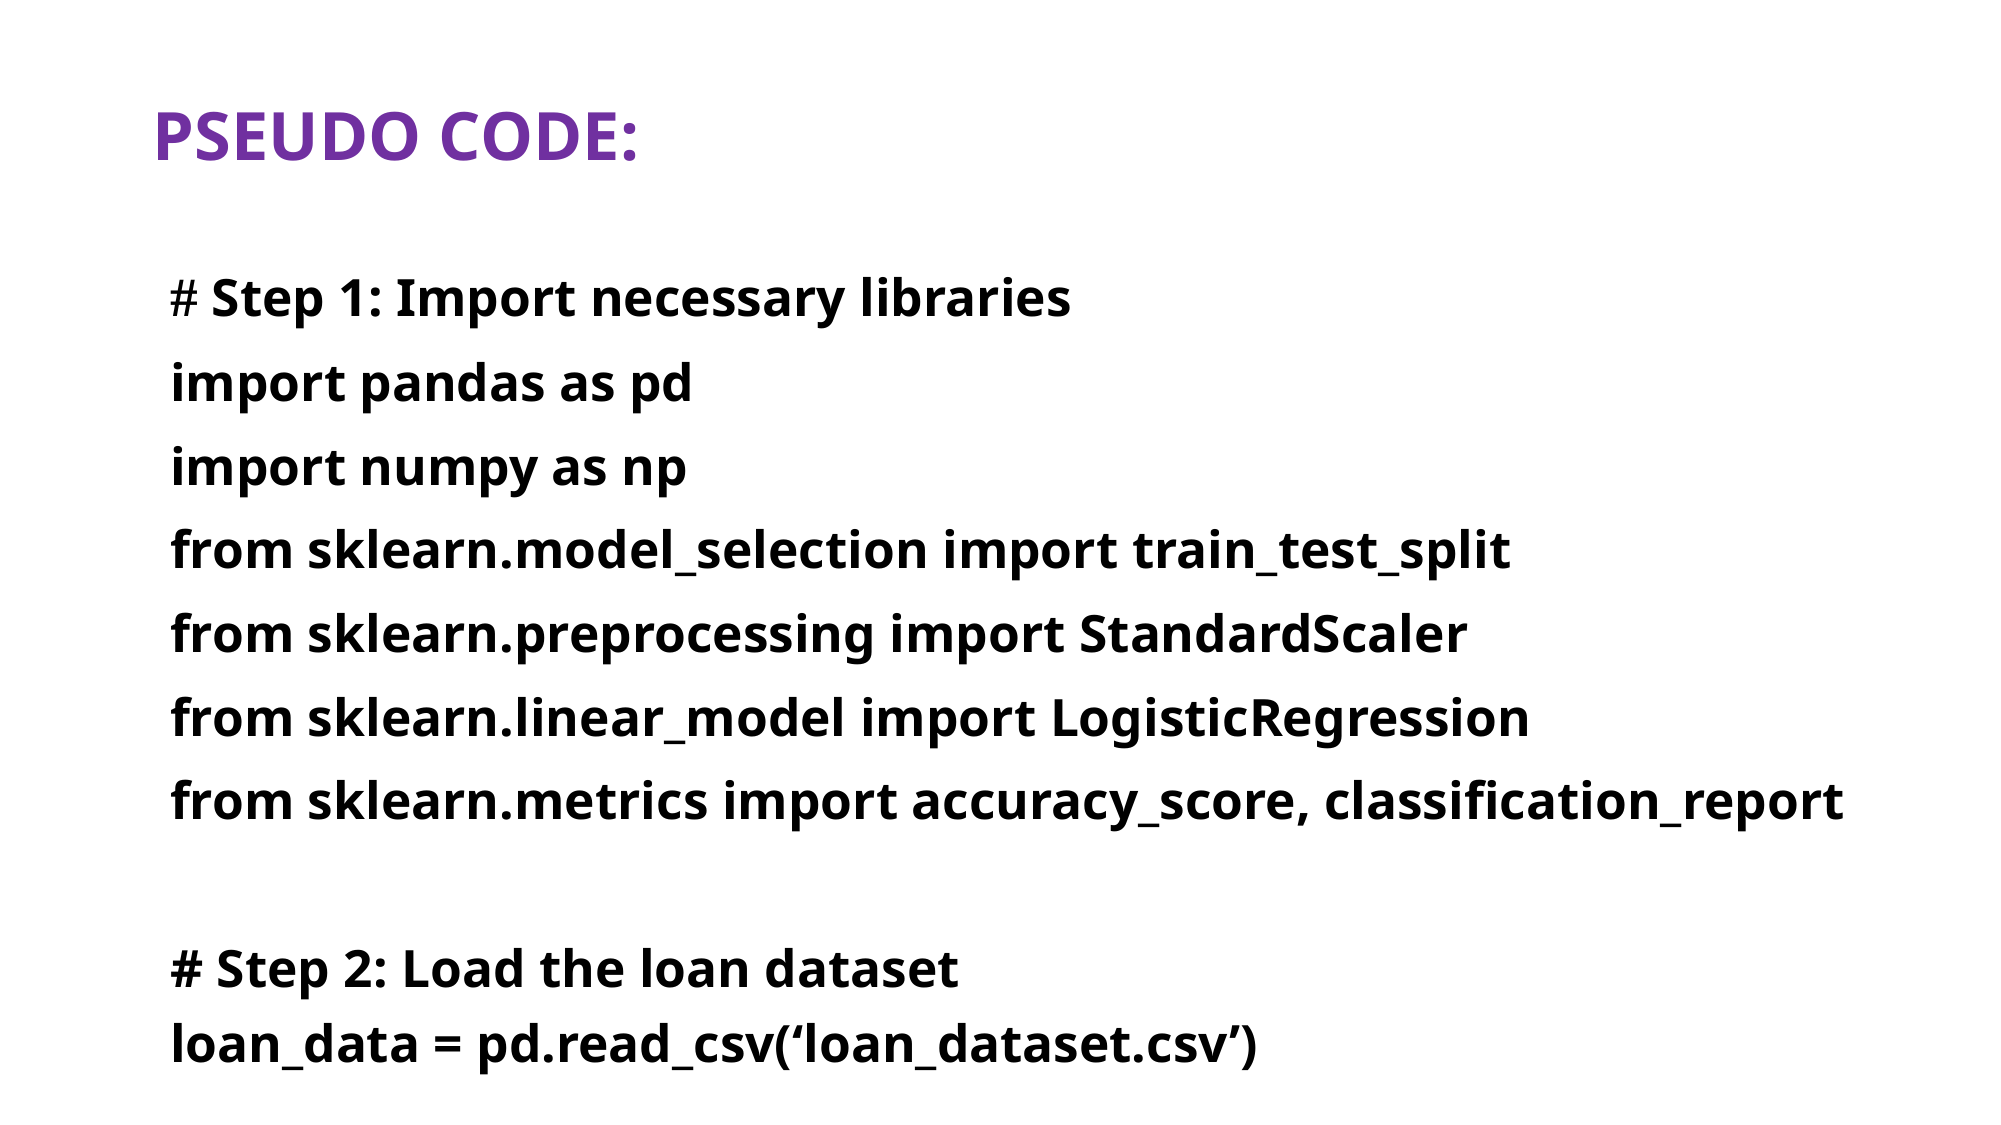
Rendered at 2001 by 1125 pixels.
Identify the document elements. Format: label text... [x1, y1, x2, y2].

title PSEUDO CODE: [137, 29, 1863, 248]
list # Step 1: Import necessary libraries import pandas as pd import numpy as np from sklearn.model_selection import train_test_split from sklearn.preprocessing import StandardScaler from sklearn.linear_model import LogisticRegression from sklearn.metrics import accuracy_score, classification_report # Step 2: Load the loan dataset loan_data = pd.read_csv(‘loan_dataset.csv’) [155, 261, 1881, 1096]
